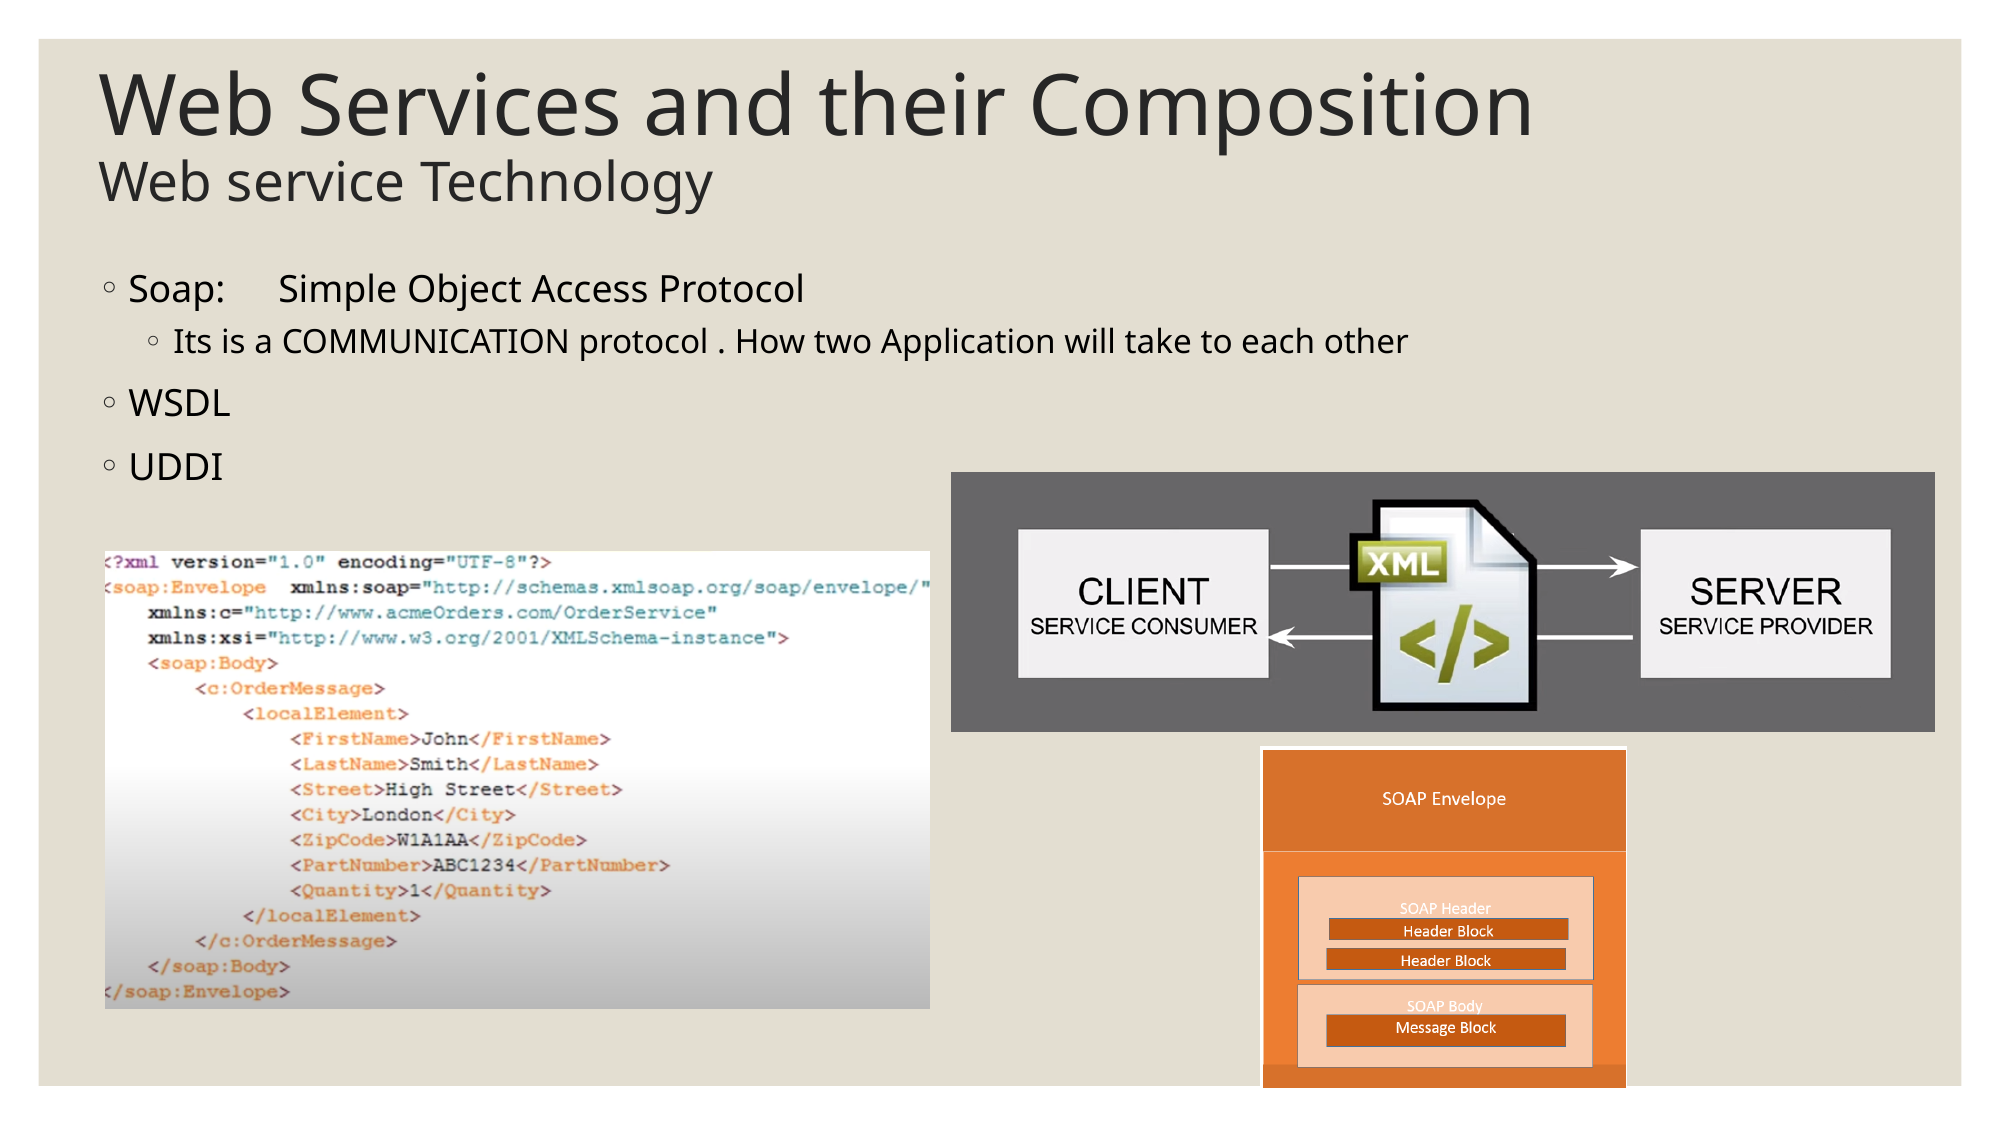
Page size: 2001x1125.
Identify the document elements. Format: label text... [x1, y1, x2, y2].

picture [105, 551, 930, 1009]
list Soap: Simple Object Access Protocol Its is a COMMUNICATION protocol . How two Application will take to each other WSDL UDDI [83, 257, 1734, 903]
picture [1260, 746, 1627, 1093]
title Web Services and their Composition Web service Technology [83, 25, 1734, 251]
picture [951, 472, 1935, 732]
